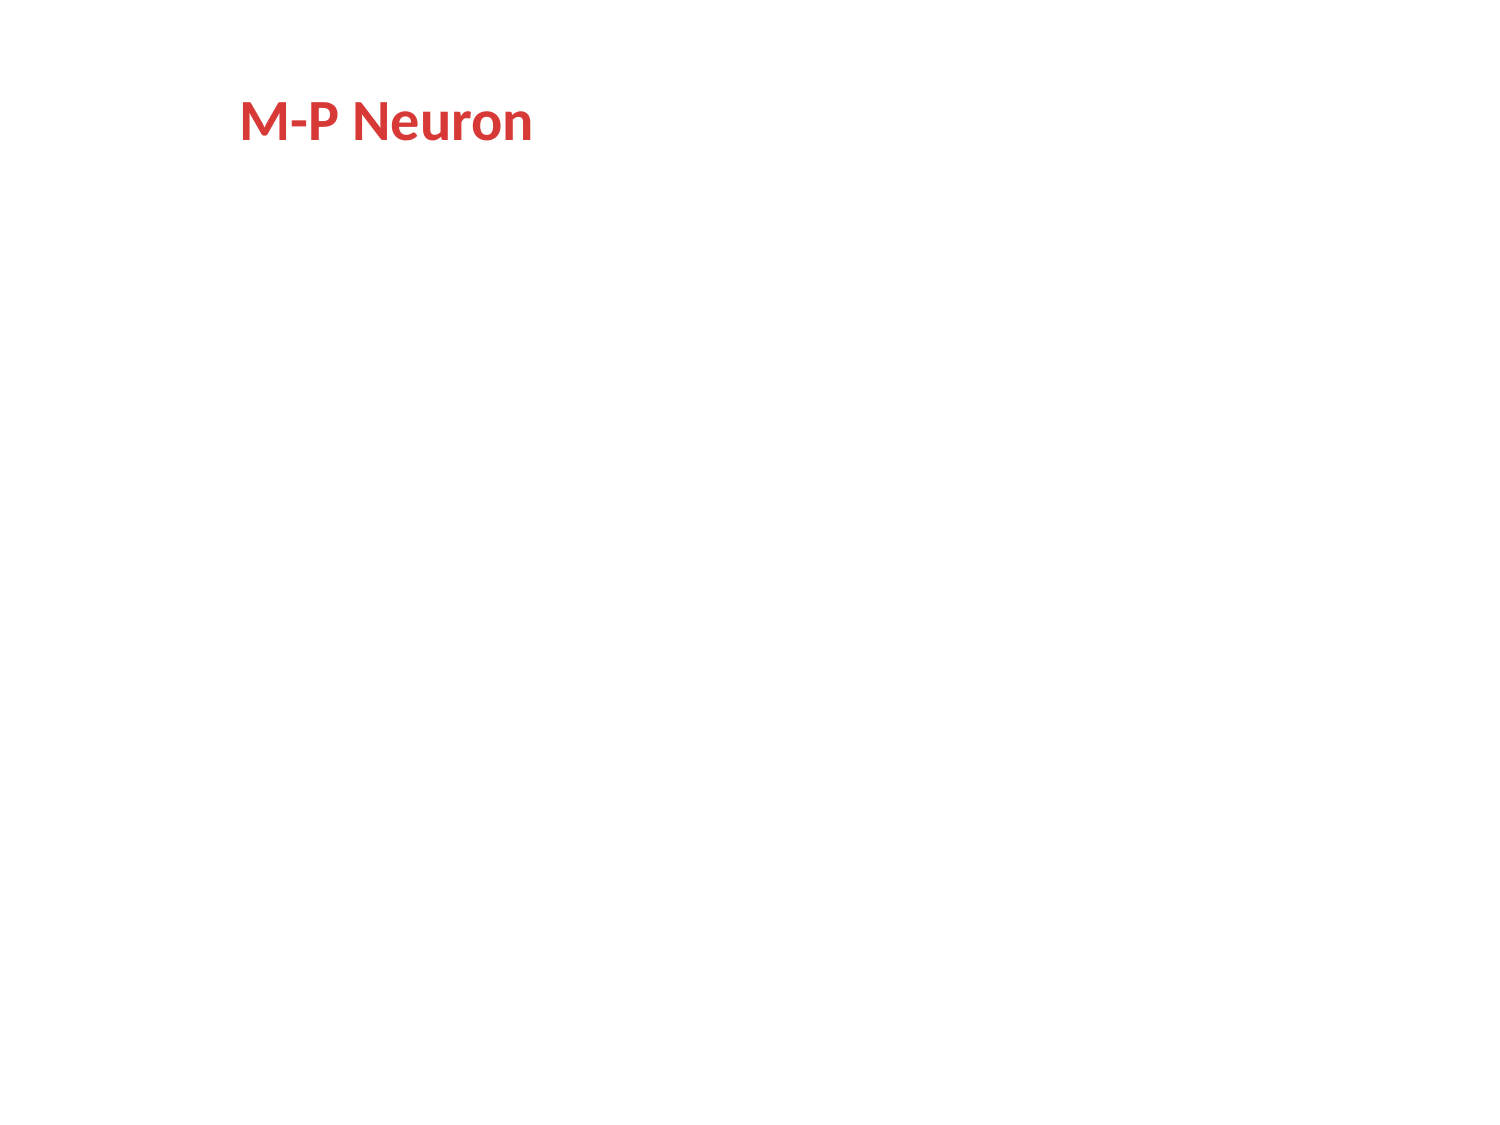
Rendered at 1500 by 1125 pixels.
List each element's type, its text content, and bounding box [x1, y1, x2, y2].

text_box M-P Neuron [224, 75, 913, 160]
